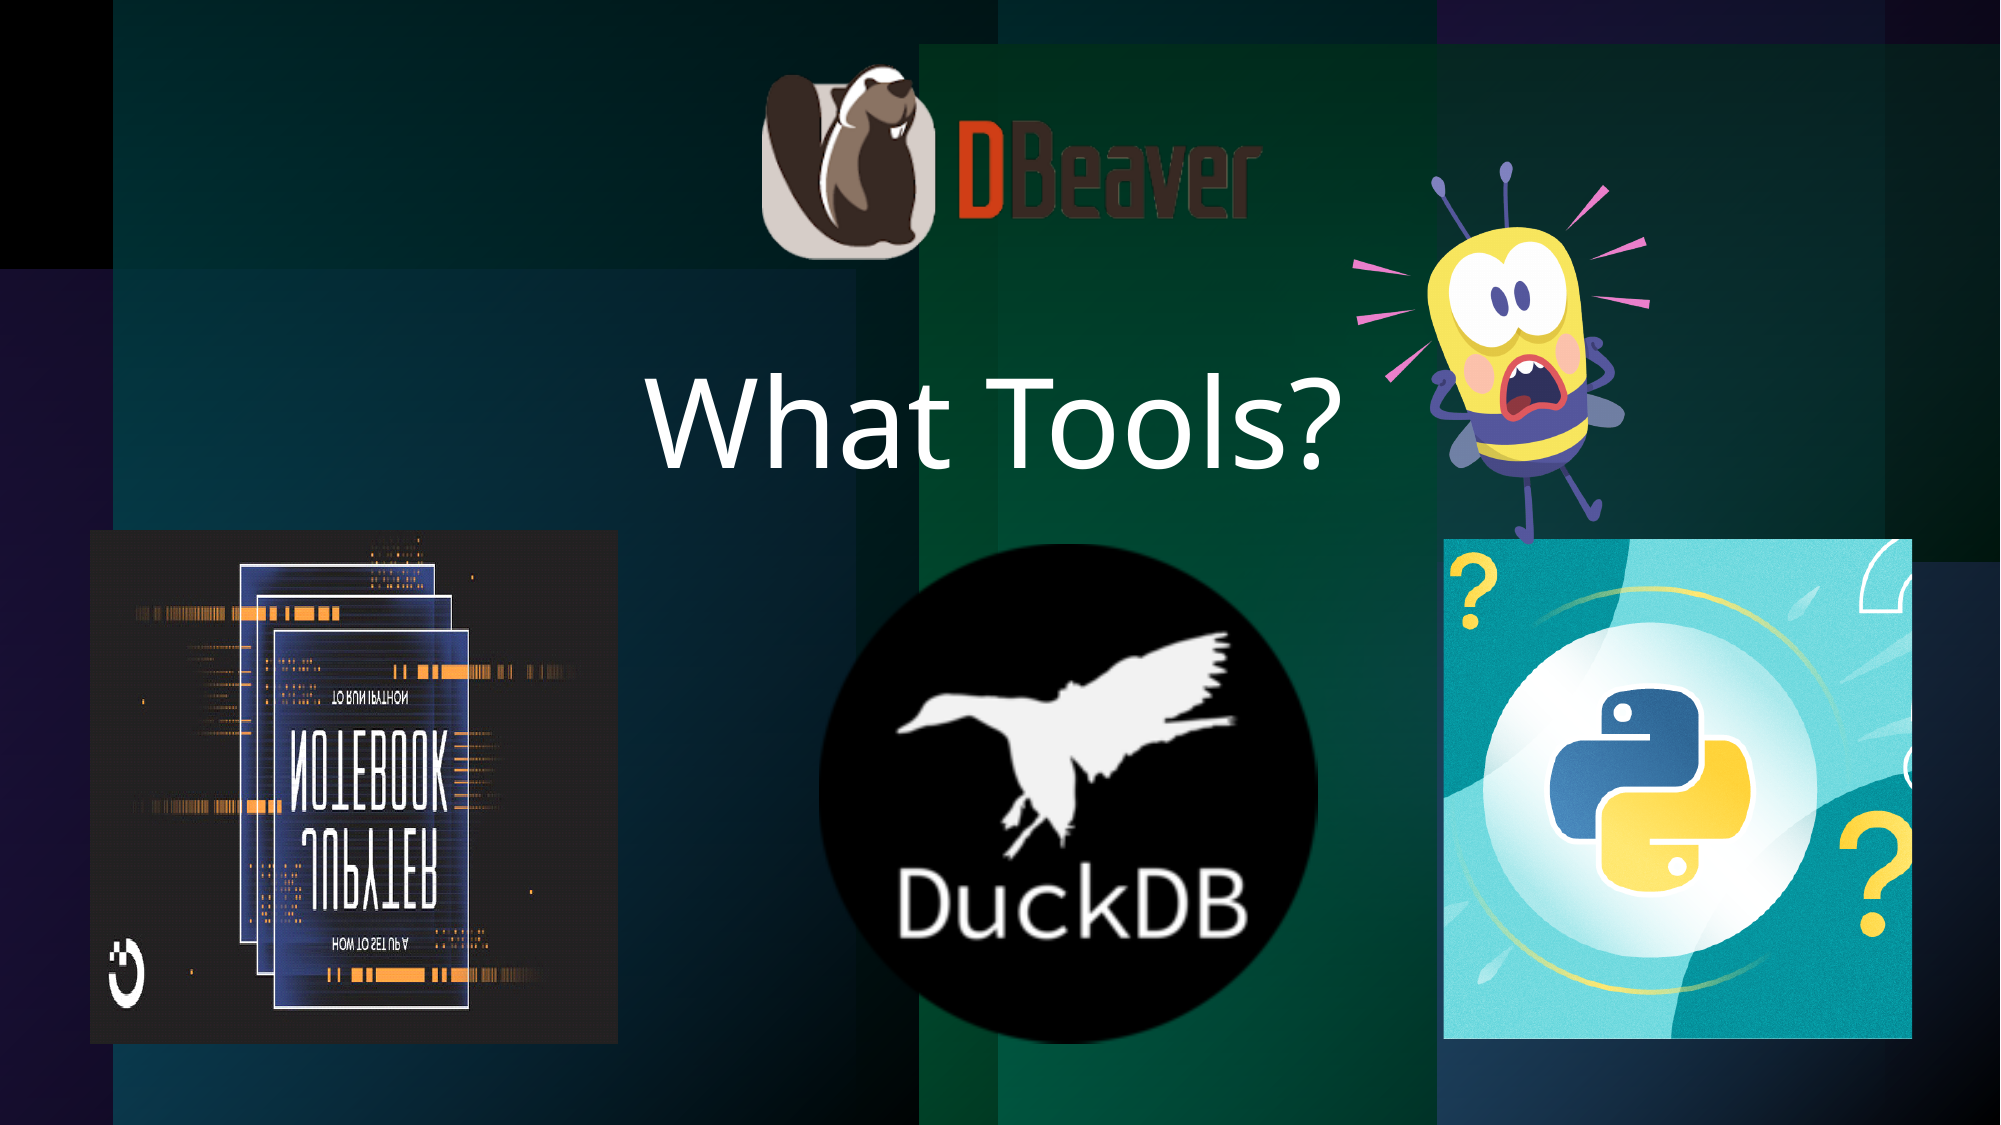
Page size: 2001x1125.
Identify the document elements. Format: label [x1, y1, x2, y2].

text_box [0, 0, 2000, 1125]
picture [762, 64, 1263, 261]
list [819, 544, 1319, 1044]
picture [90, 529, 619, 1044]
picture [1317, 158, 1913, 1039]
